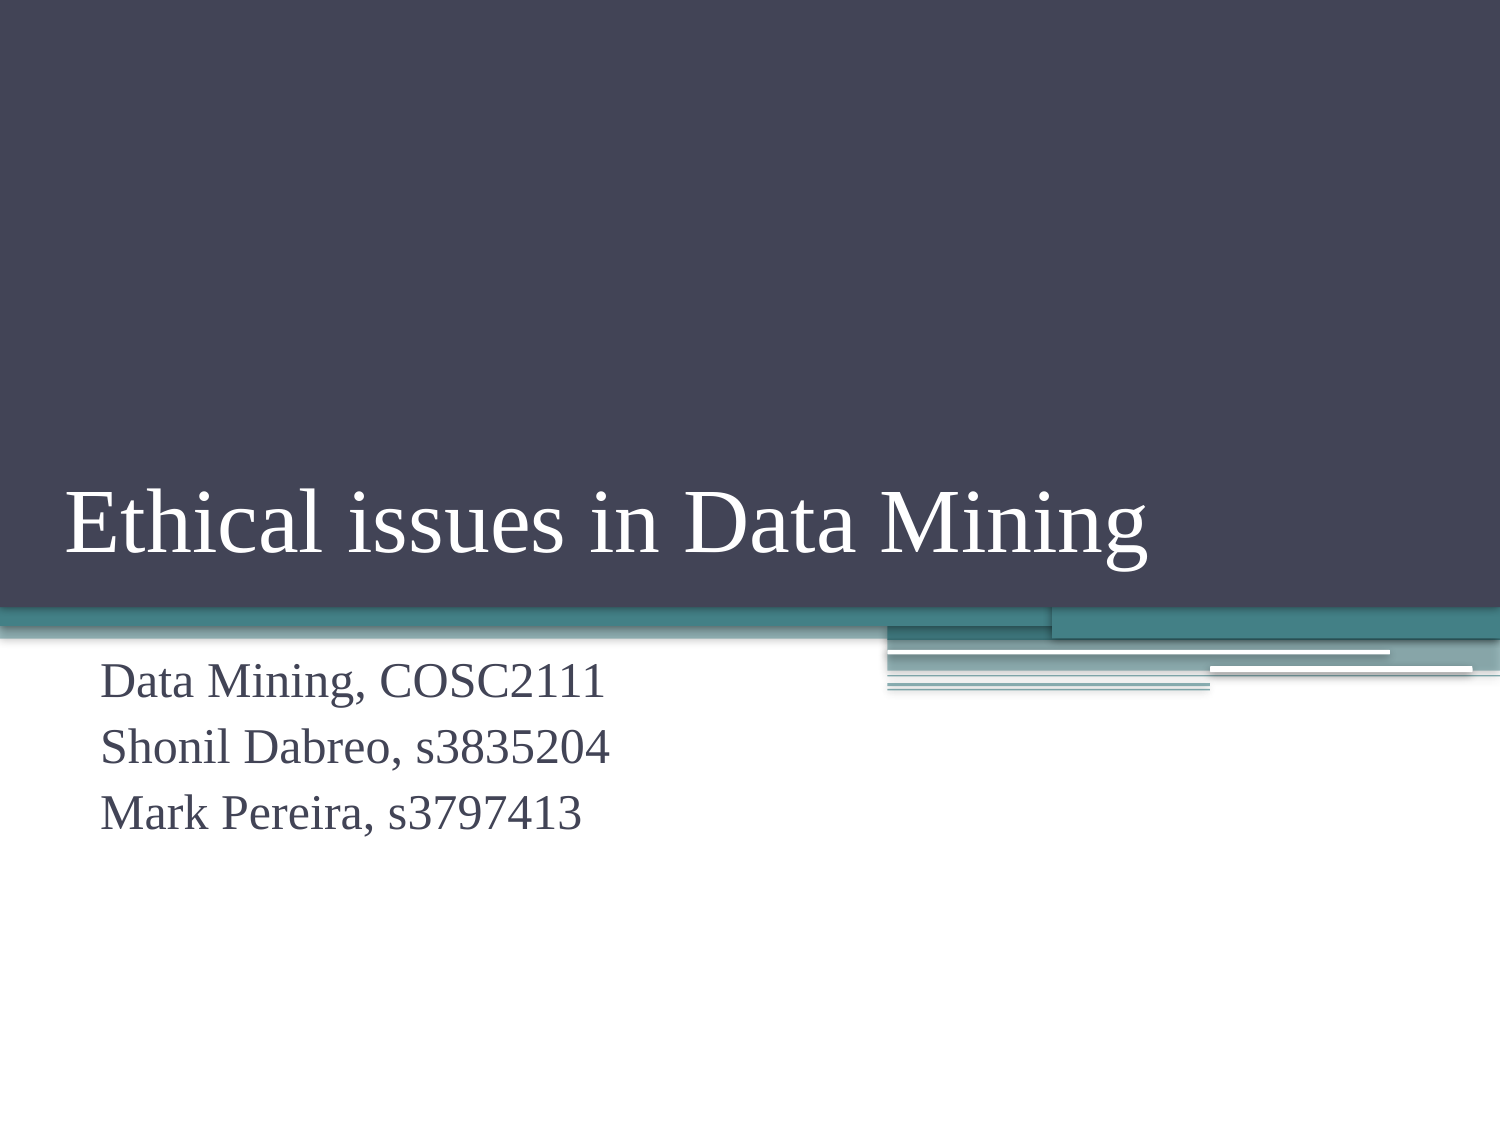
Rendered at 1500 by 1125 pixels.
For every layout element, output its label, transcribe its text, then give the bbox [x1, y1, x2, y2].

subtitle Data Mining, COSC2111 Shonil Dabreo, s3835204 Mark Pereira, s3797413 [75, 639, 888, 928]
title Ethical issues in Data Mining [50, 337, 1438, 579]
